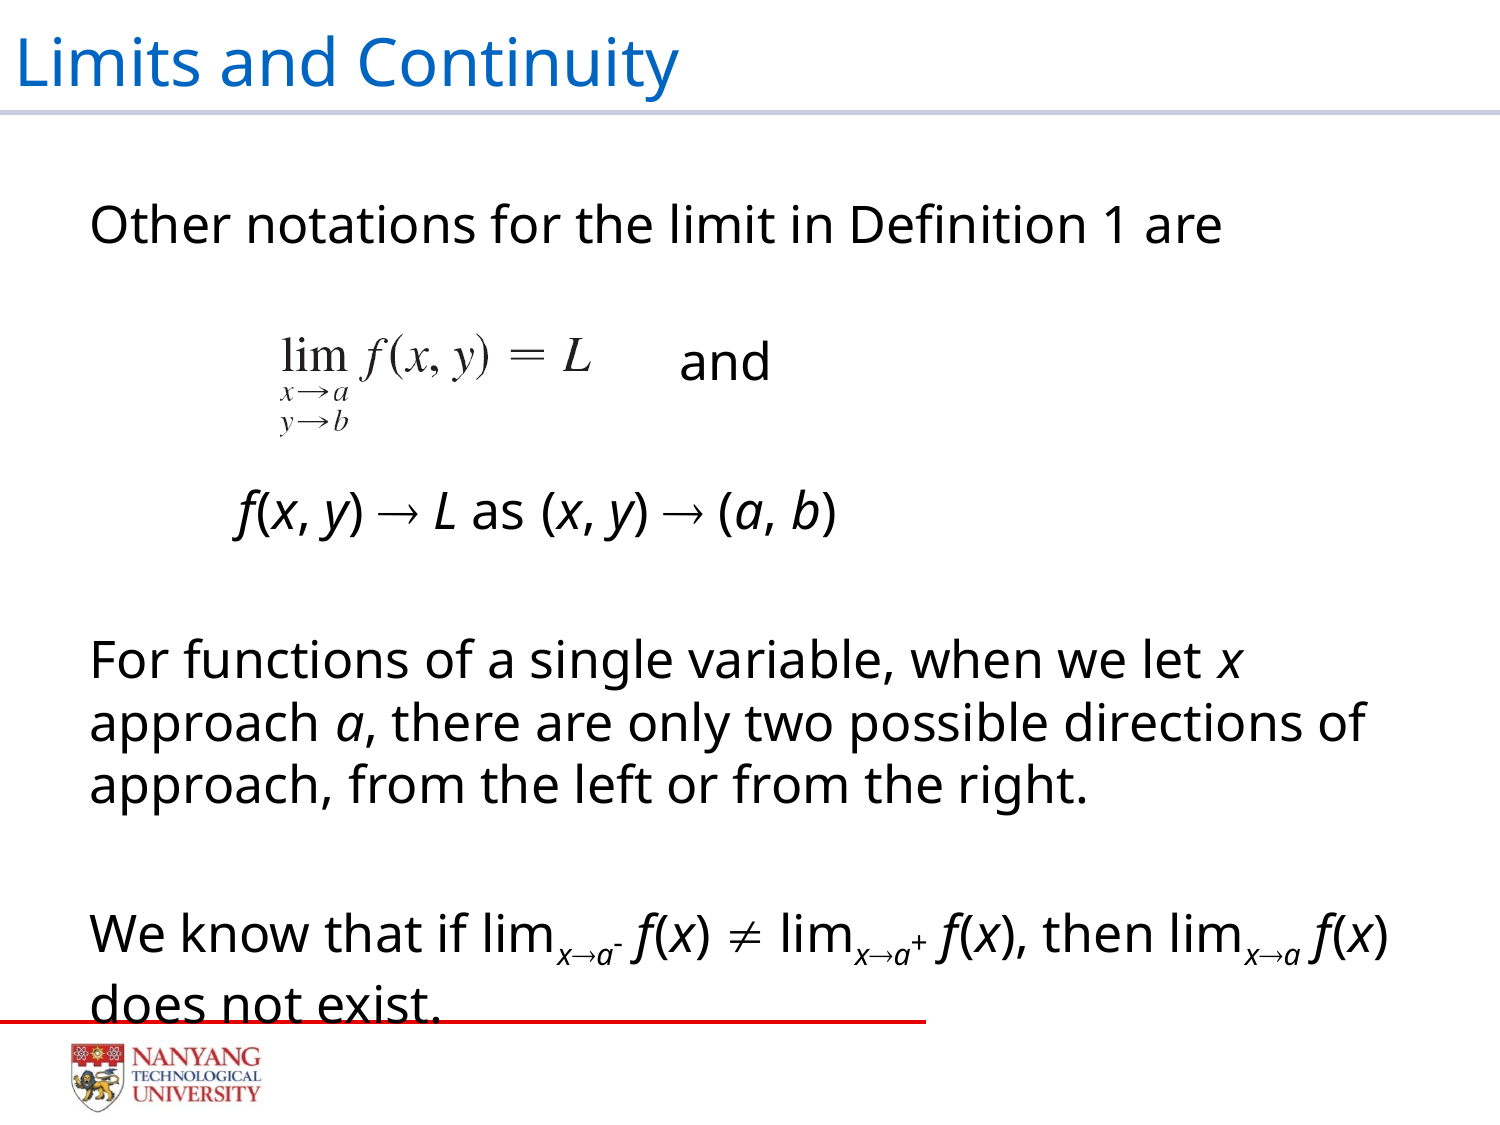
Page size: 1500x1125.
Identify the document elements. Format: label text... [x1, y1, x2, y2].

text_box Other notations for the limit in Definition 1 are and f (x, y)  L as (x, y)  (a, b) For functions of a single variable, when we let x approach a, there are only two possible directions of approach, from the left or from the right. We know that if limxa- f (x)  limxa+ f (x), then limxa f (x) does not exist. [74, 184, 1425, 1047]
picture [253, 302, 605, 446]
title Limits and Continuity [0, 12, 1500, 92]
picture [67, 1040, 263, 1115]
